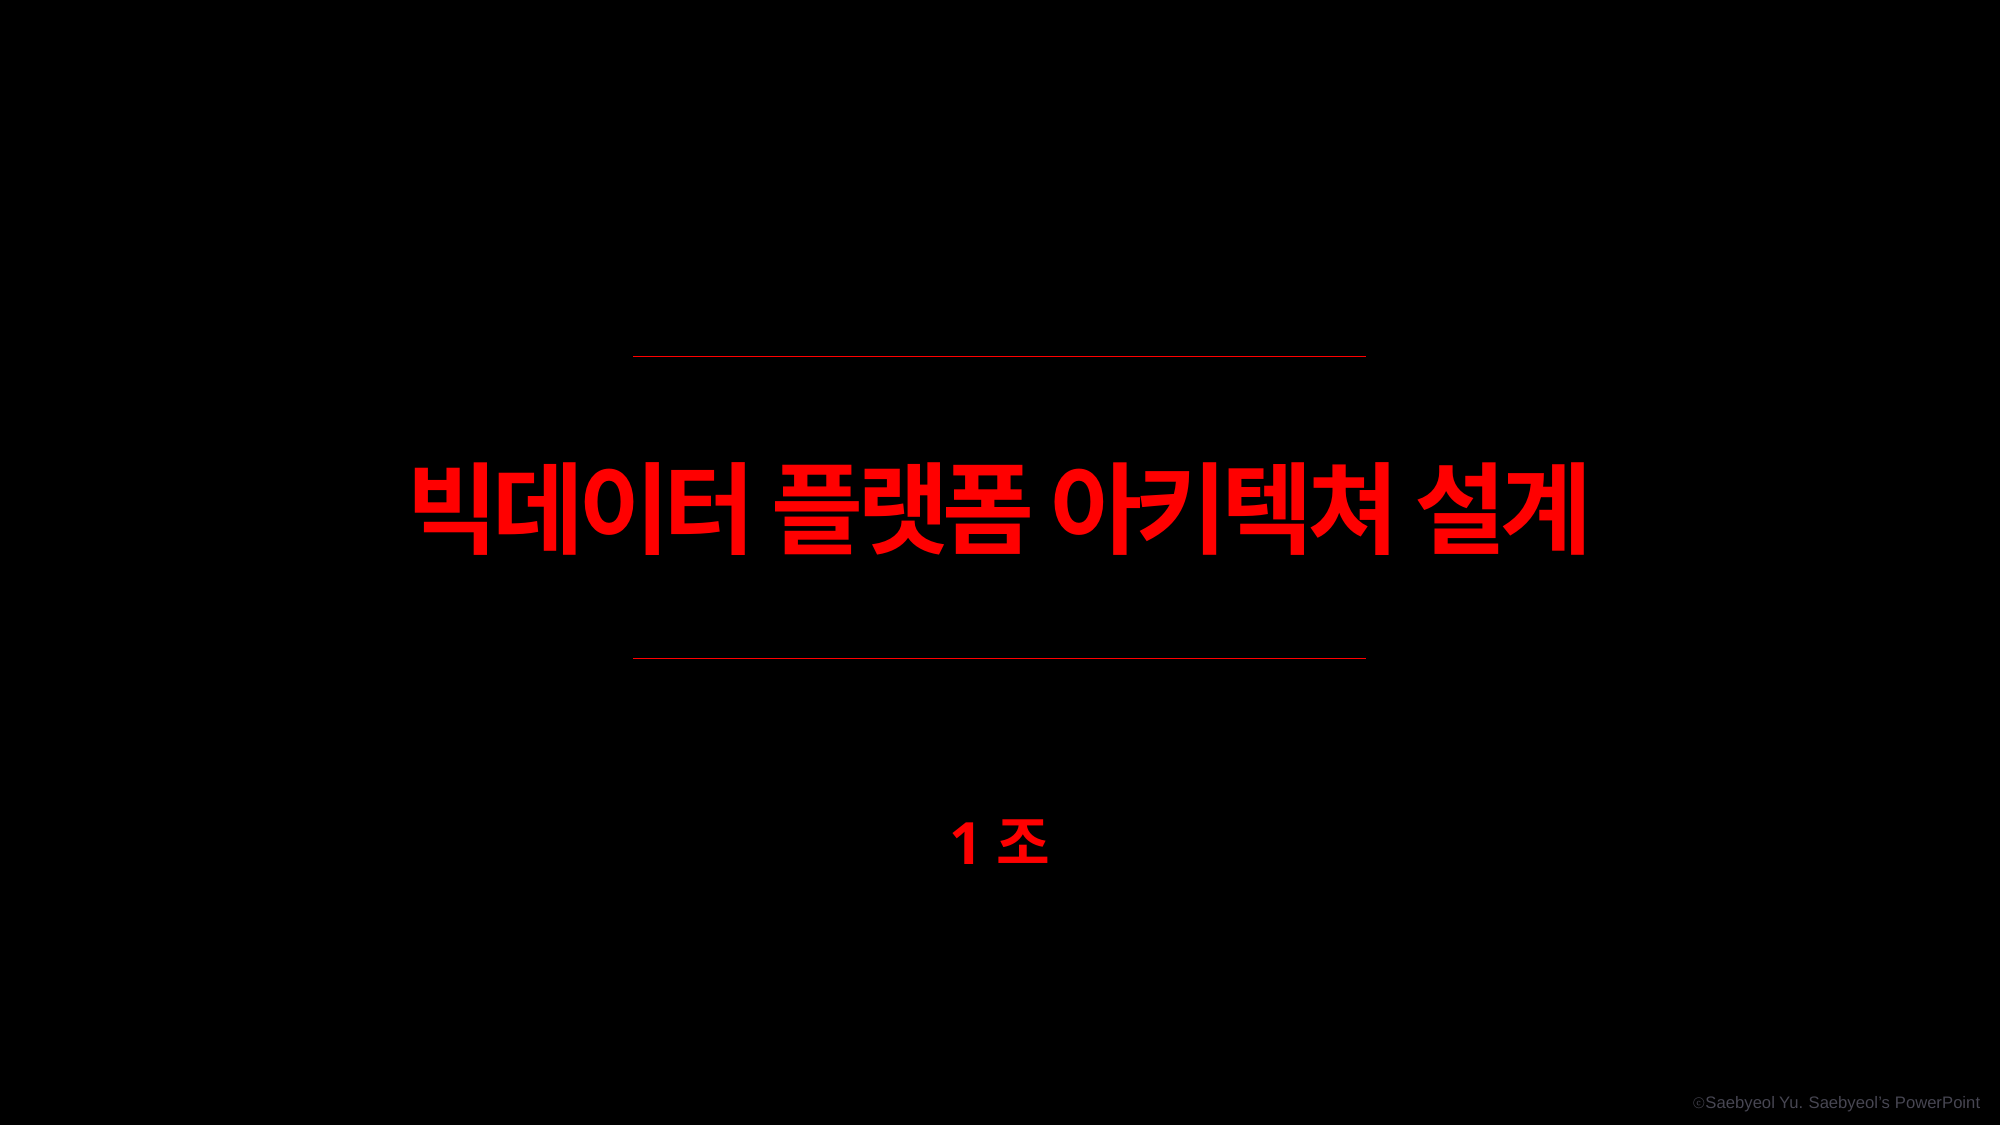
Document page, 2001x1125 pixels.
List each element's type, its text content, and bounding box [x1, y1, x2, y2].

text_box 1조 [934, 798, 1066, 884]
text_box 빅데이터 플랫폼 아키텍쳐 설계 [392, 439, 1608, 574]
